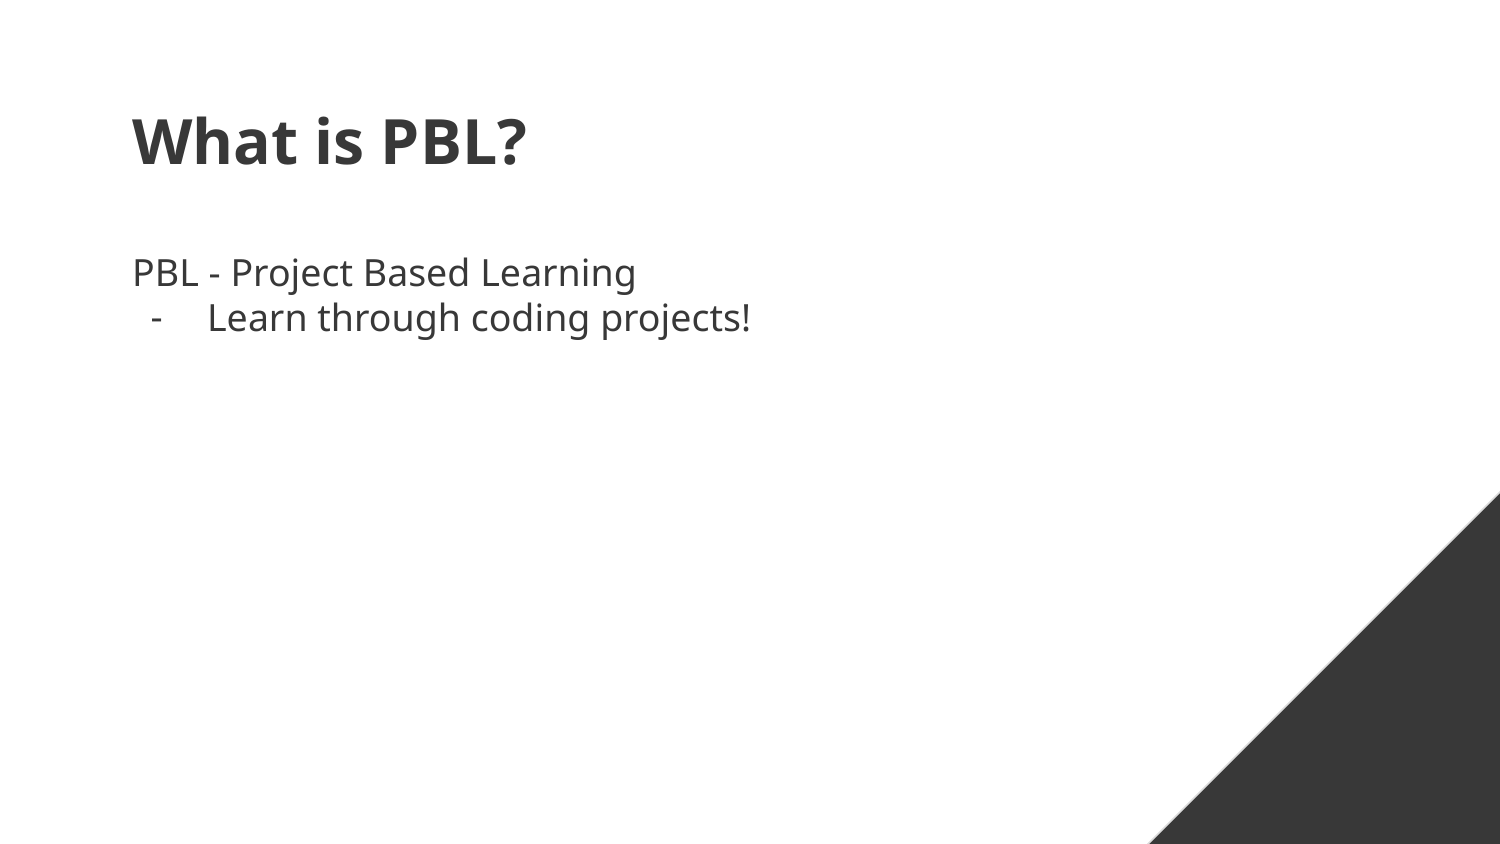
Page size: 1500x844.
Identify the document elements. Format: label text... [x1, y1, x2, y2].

title What is PBL? [116, 87, 1064, 174]
list PBL - Project Based Learning Learn through coding projects! [116, 233, 1114, 769]
